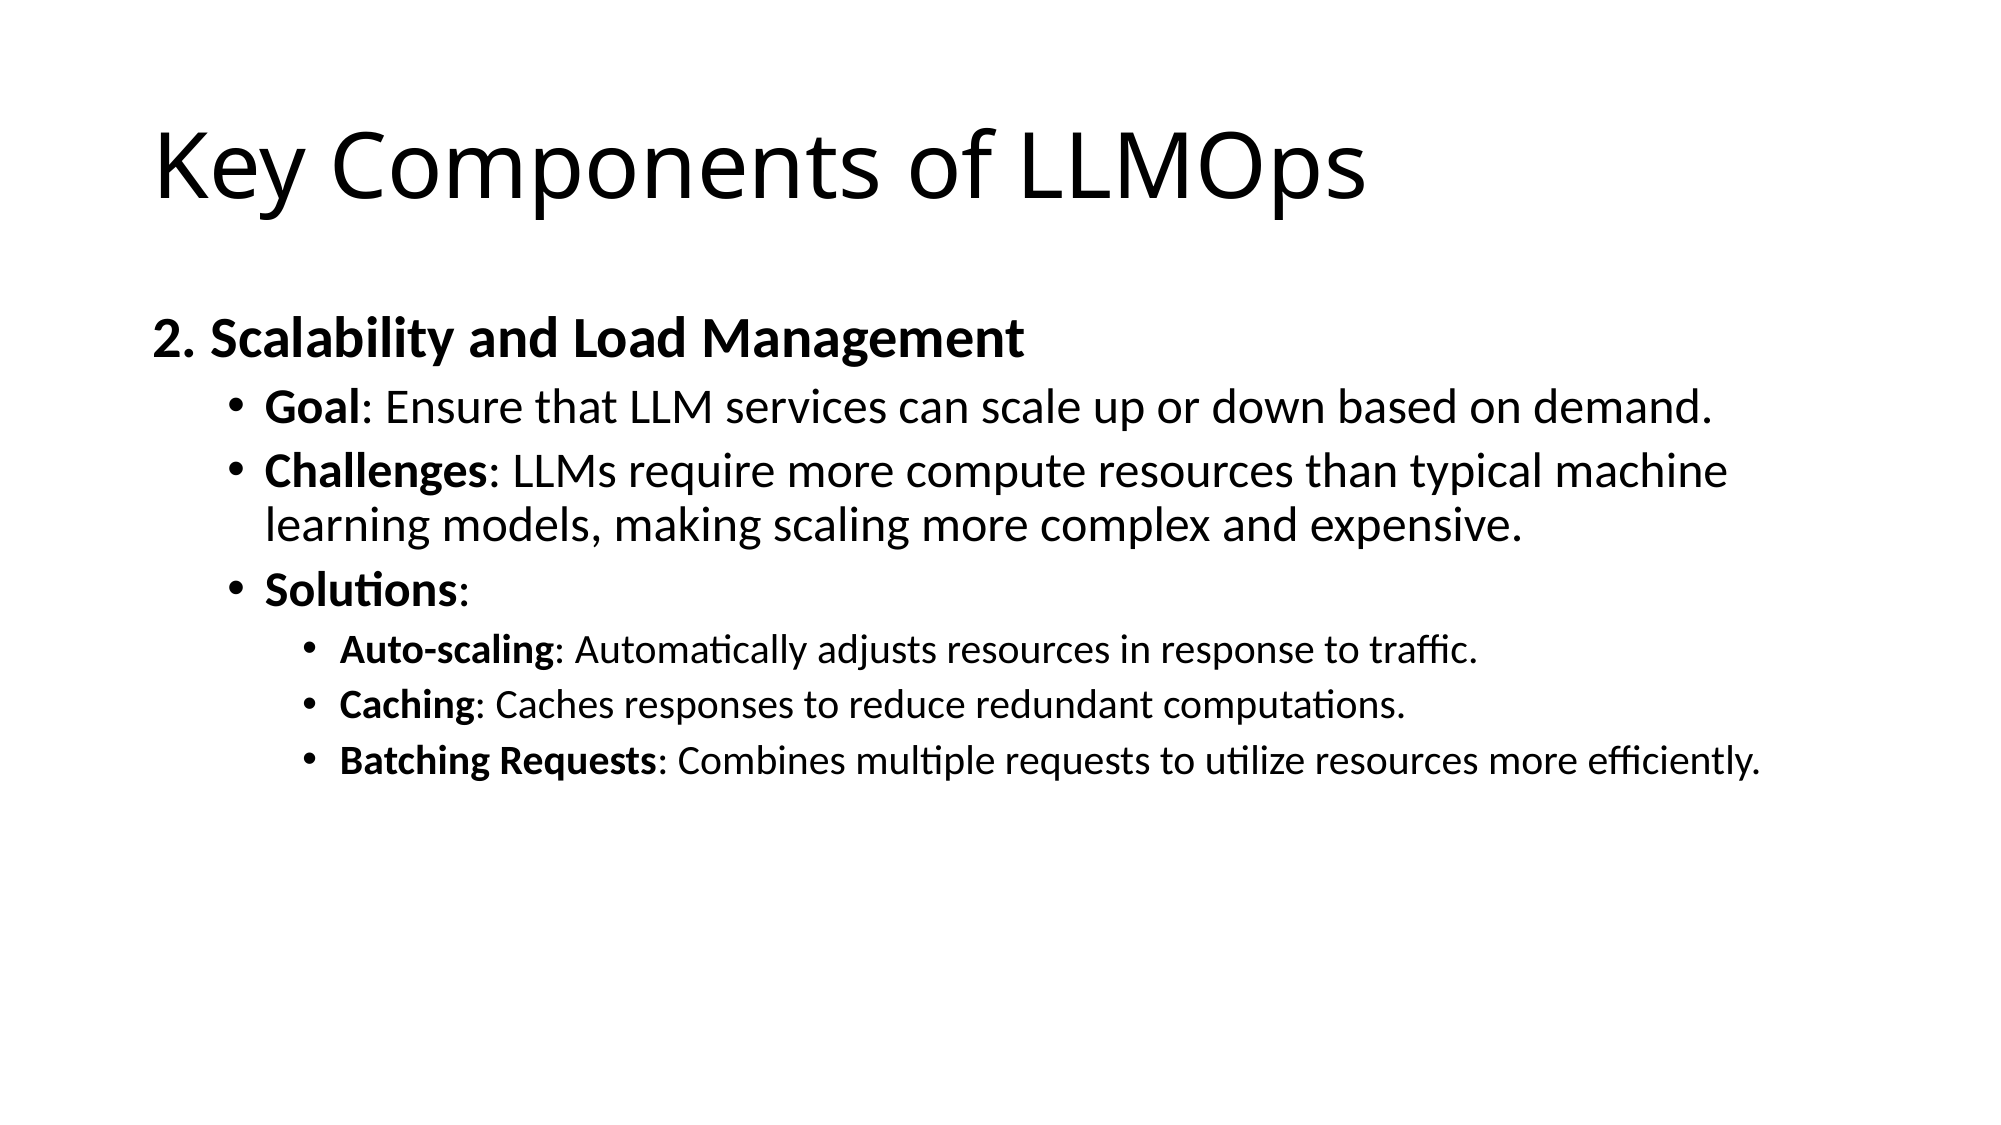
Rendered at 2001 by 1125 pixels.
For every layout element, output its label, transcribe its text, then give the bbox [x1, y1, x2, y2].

title Key Components of LLMOps [137, 59, 1863, 278]
list 2. Scalability and Load Management Goal: Ensure that LLM services can scale up or down based on demand. Challenges: LLMs require more compute resources than typical machine learning models, making scaling more complex and expensive. Solutions: Auto-scaling: Automatically adjusts resources in response to traffic. Caching: Caches responses to reduce redundant computations. Batching Requests: Combines multiple requests to utilize resources more efficiently. [137, 299, 1863, 1014]
